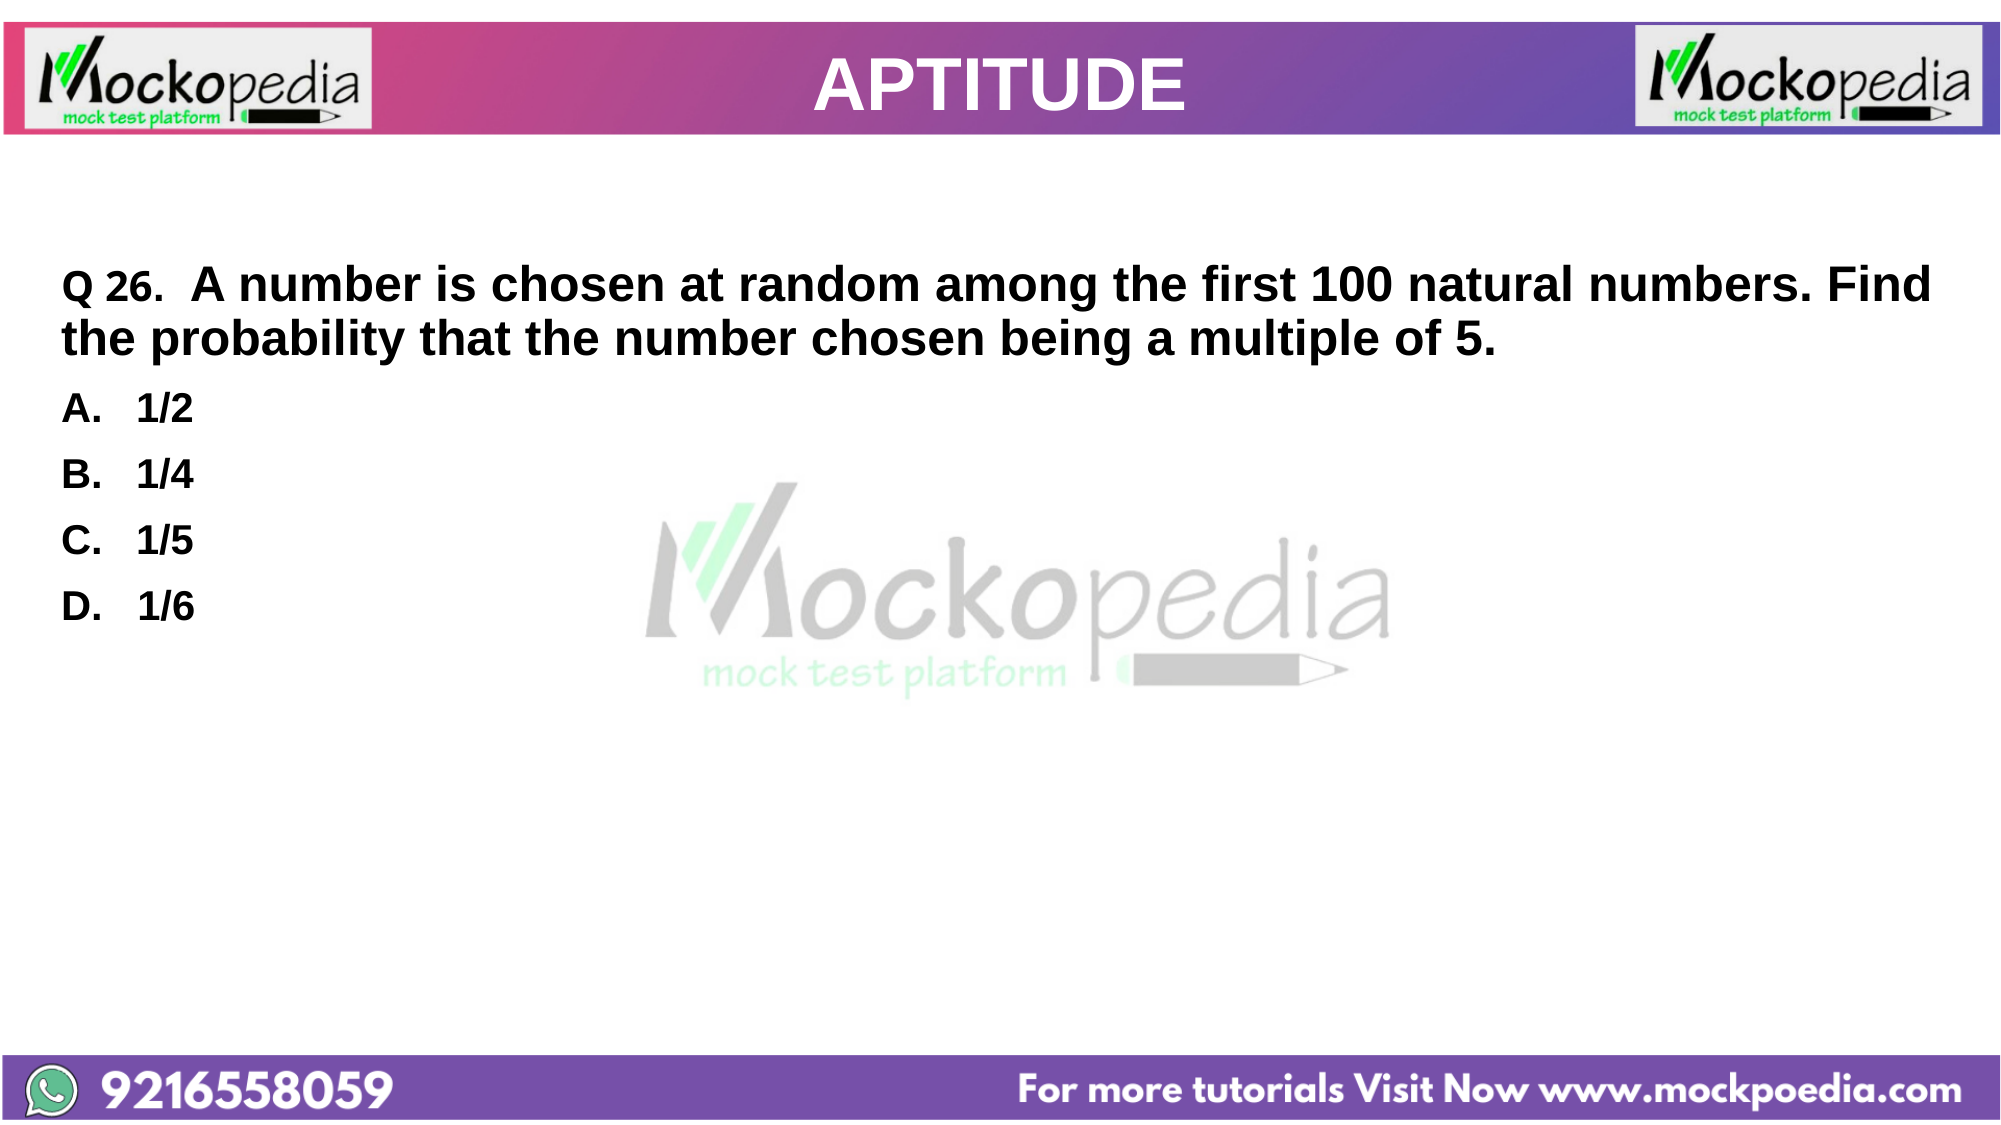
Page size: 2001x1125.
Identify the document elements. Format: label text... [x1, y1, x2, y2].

list Q 26. A number is chosen at random among the first 100 natural numbers. Find the probability that the number chosen being a multiple of 5. 1/2 1/4 1/5 D. 1/6 [33, 175, 1959, 1053]
picture [0, 0, 2001, 1125]
title APTITUDE [41, 31, 1959, 142]
